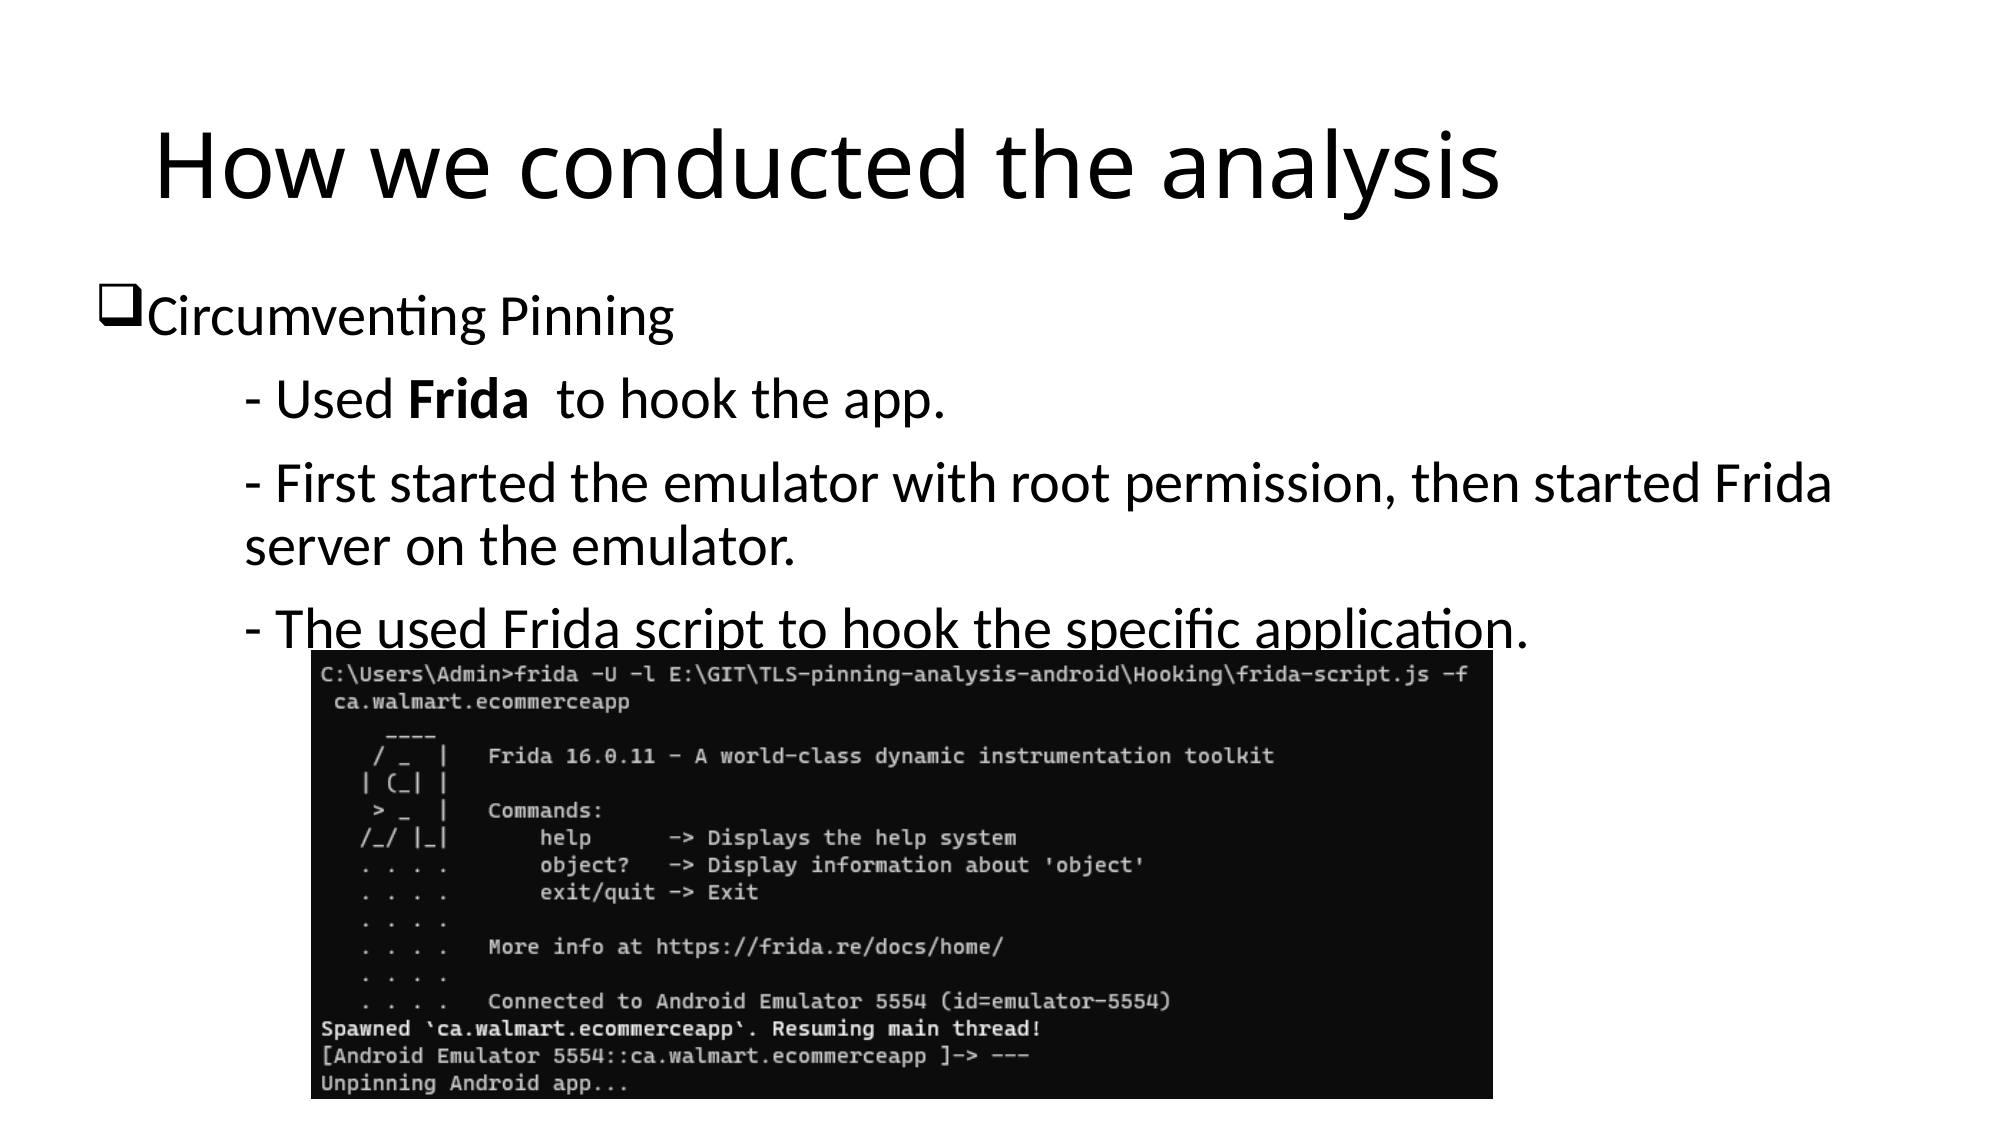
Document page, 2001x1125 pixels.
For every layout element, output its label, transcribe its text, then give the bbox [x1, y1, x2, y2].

picture [311, 650, 1493, 1099]
title How we conducted the analysis [137, 59, 1863, 277]
list Circumventing Pinning - Used Frida to hook the app. - First started the emulator with root permission, then started Frida server on the emulator. - The used Frida script to hook the specific application. [79, 277, 1963, 1099]
